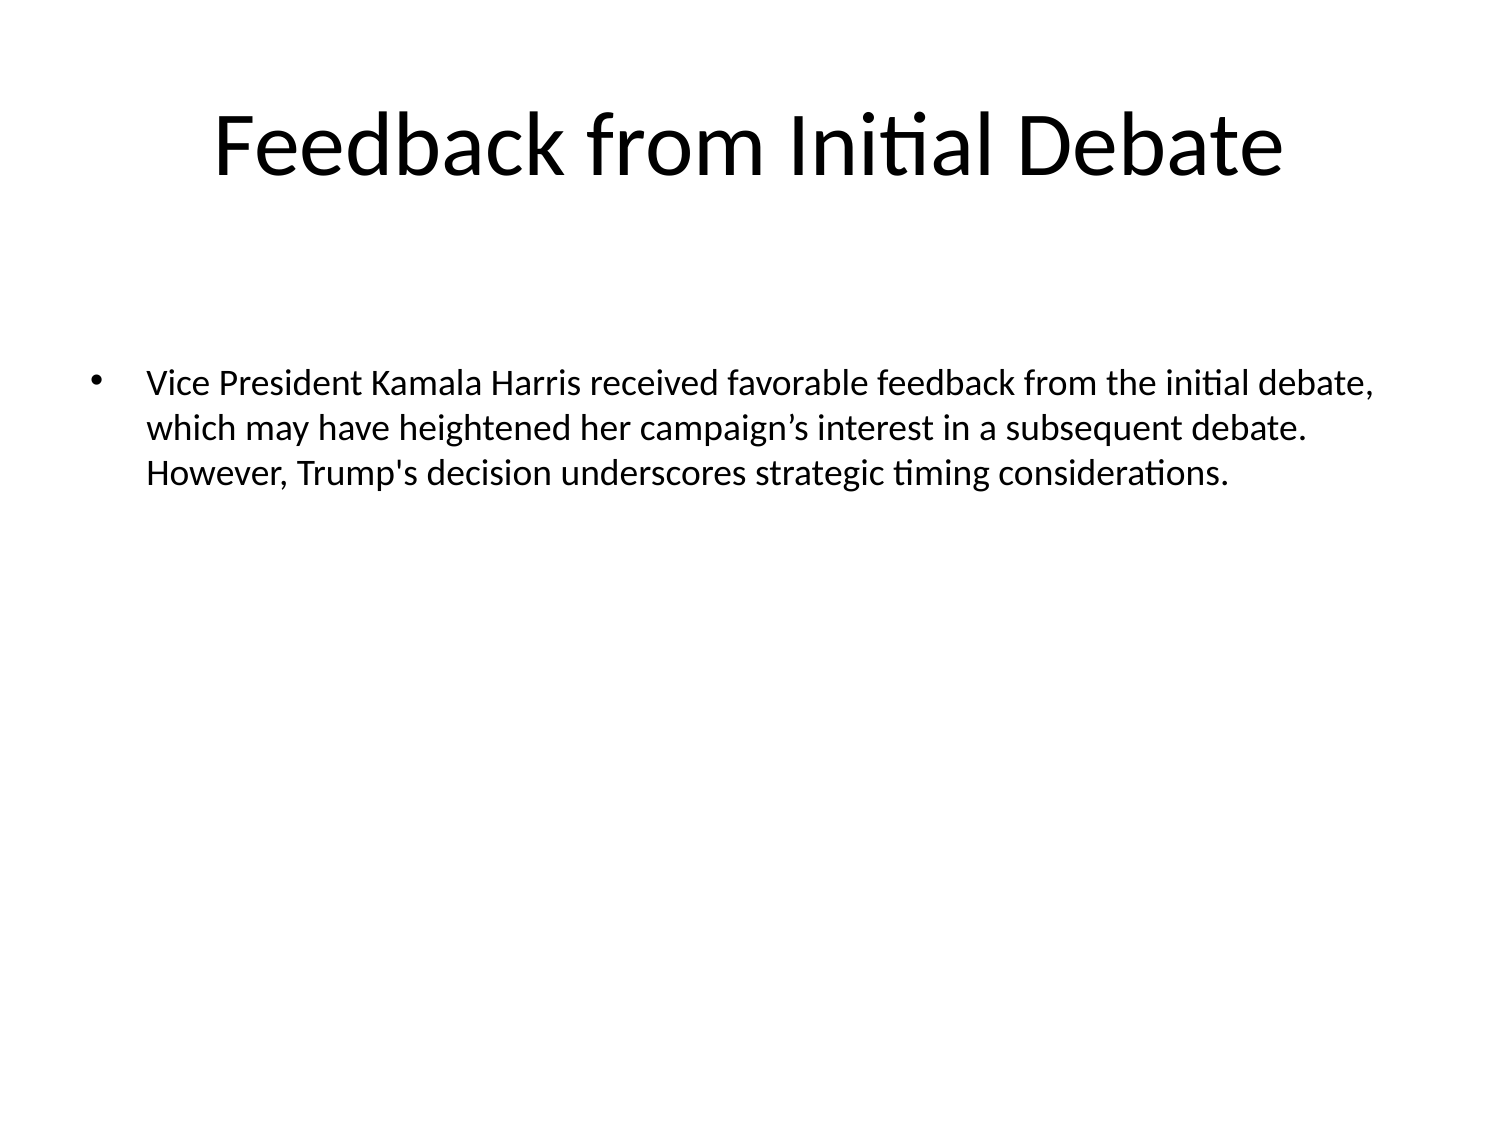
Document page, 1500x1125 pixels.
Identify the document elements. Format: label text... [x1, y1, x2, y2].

list Vice President Kamala Harris received favorable feedback from the initial debate, which may have heightened her campaign’s interest in a subsequent debate. However, Trump's decision underscores strategic timing considerations. [75, 262, 1425, 1005]
title Feedback from Initial Debate [75, 45, 1425, 233]
